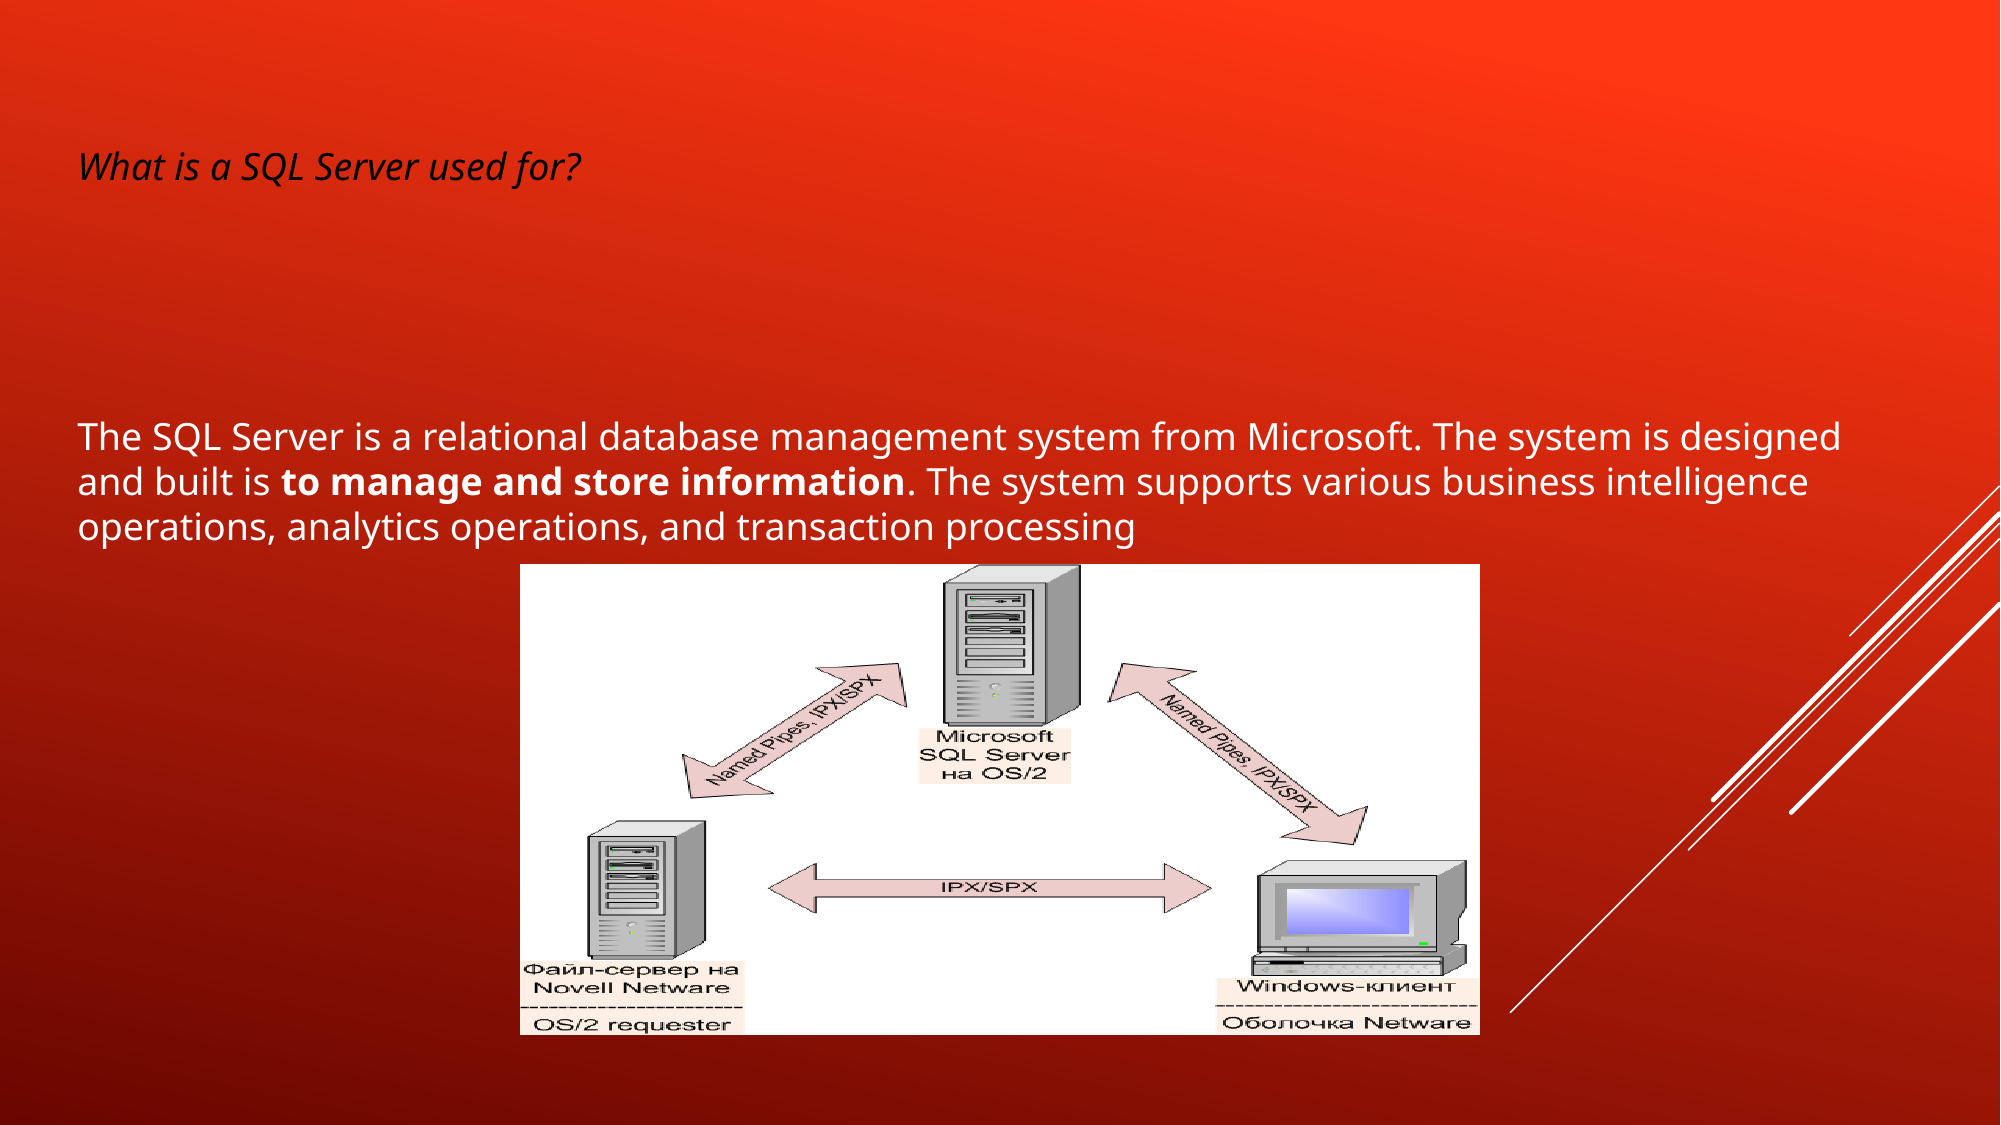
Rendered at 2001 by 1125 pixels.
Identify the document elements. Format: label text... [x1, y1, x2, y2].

picture [520, 564, 1480, 1035]
text_box What is a SQL Server used for? The SQL Server is a relational database management system from Microsoft. The system is designed and built is to manage and store information. The system supports various business intelligence operations, analytics operations, and transaction processing [62, 90, 1873, 556]
